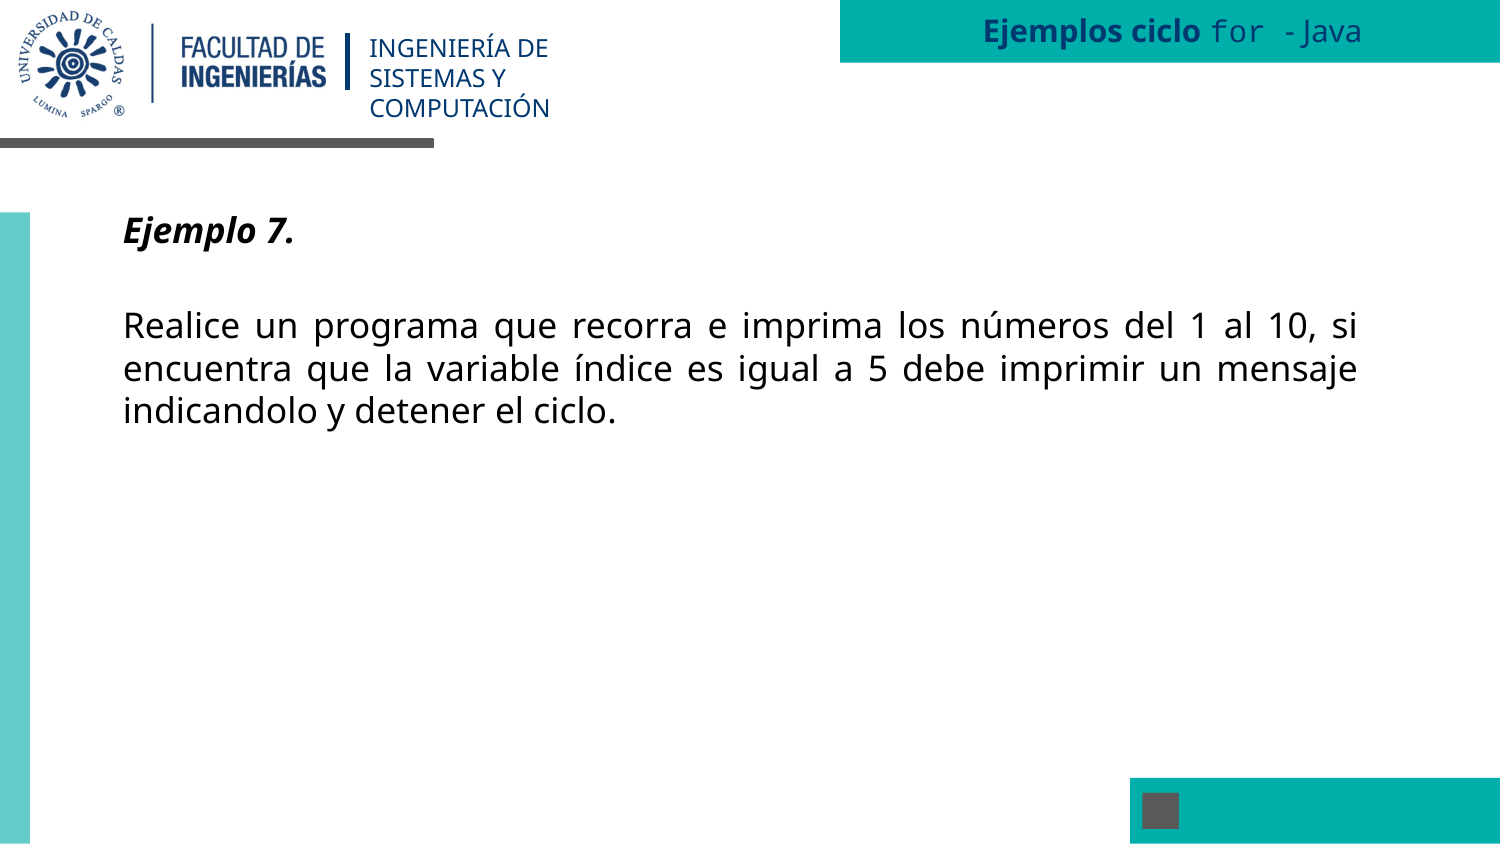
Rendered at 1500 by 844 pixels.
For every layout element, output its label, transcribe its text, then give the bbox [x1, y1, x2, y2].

text_box Ejemplos ciclo for - Java [847, 0, 1499, 60]
text_box [1130, 777, 1500, 844]
text_box Ejemplo 7. Realice un programa que recorra e imprima los números del 1 al 10, si encuentra que la variable índice es igual a 5 debe imprimir un mensaje indicandolo y detener el ciclo. [111, 196, 1370, 443]
text_box [0, 138, 433, 148]
text_box [0, 212, 30, 844]
text_box INGENIERÍA DE SISTEMAS Y COMPUTACIÓN [358, 21, 631, 134]
text_box [1142, 792, 1179, 829]
picture [0, 0, 348, 130]
text_box [840, 0, 1500, 63]
